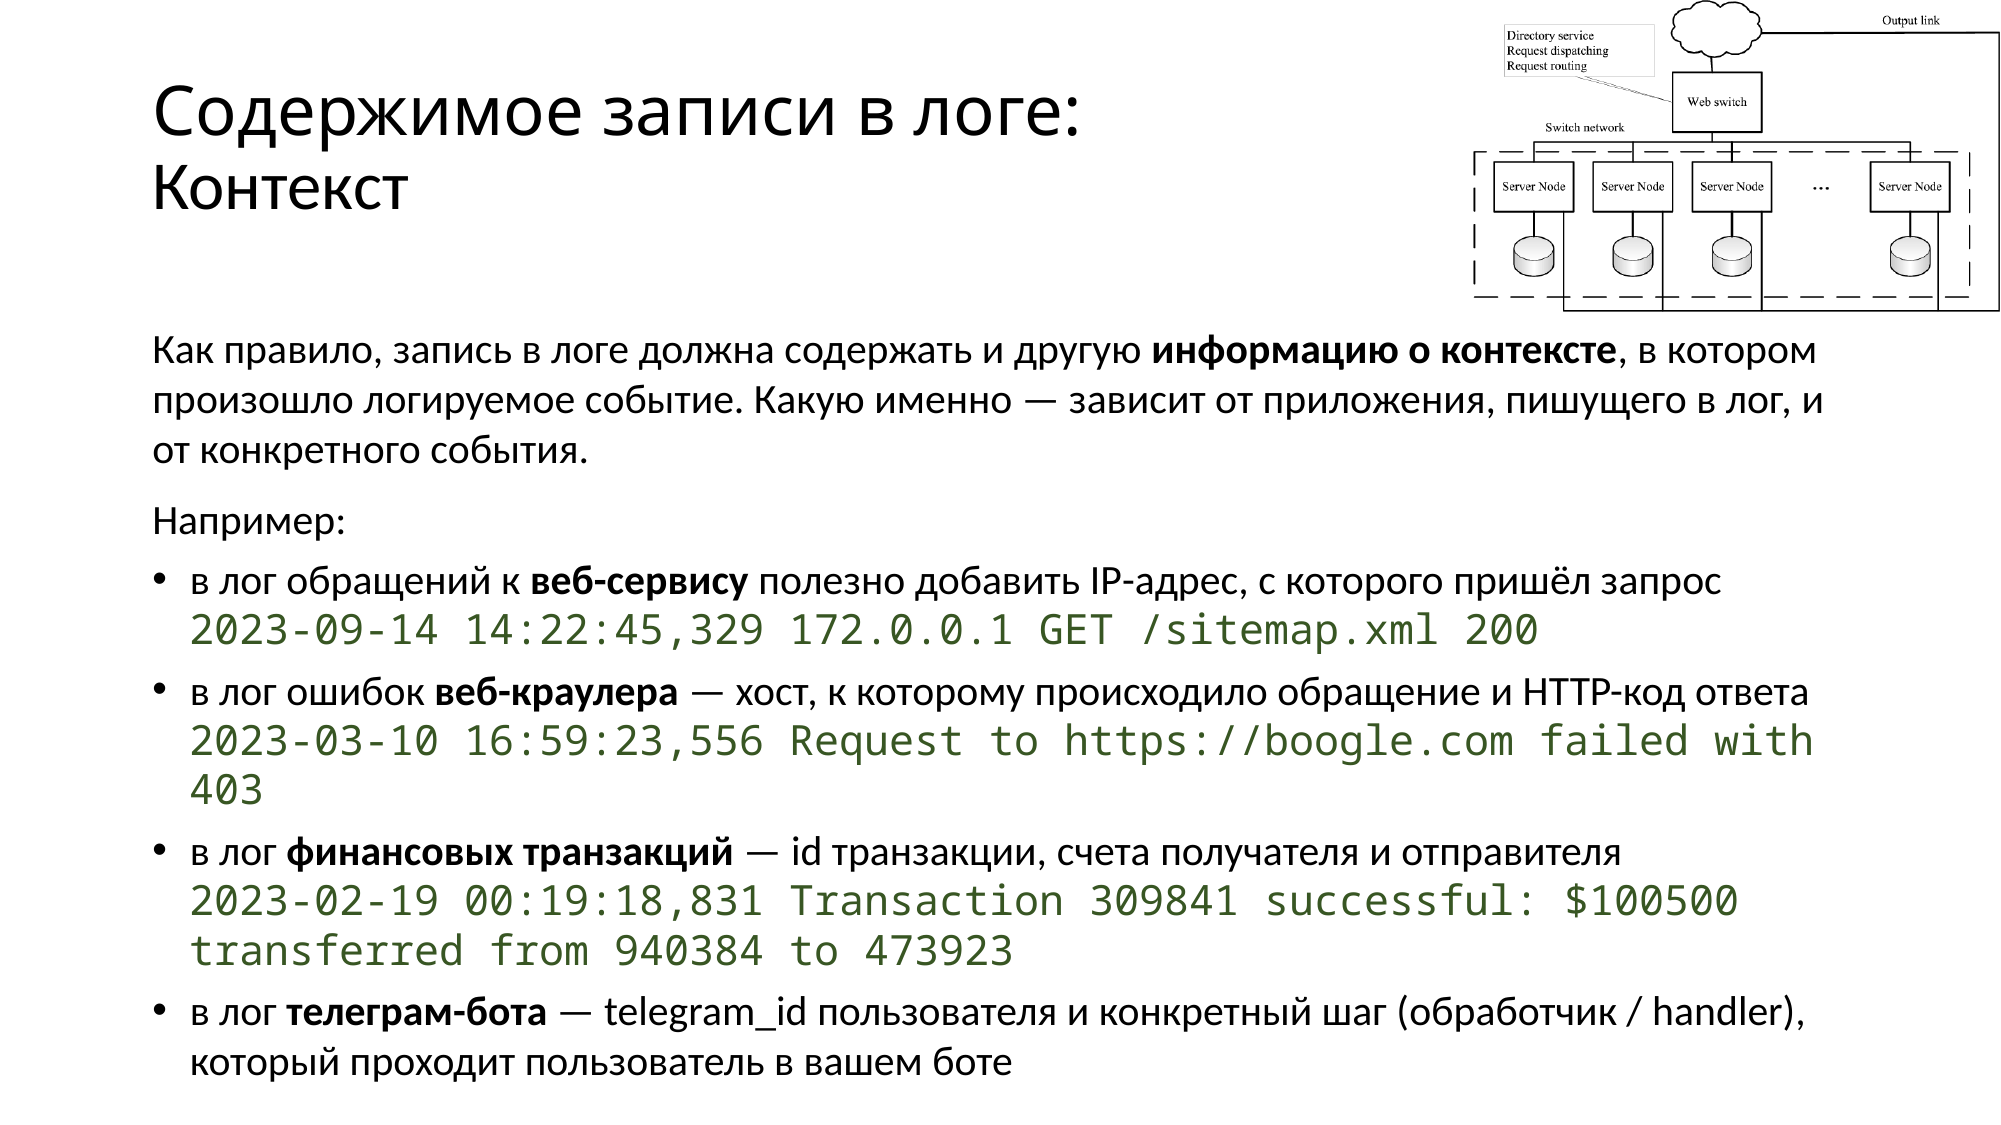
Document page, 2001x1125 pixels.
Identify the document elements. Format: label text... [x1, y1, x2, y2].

title Содержимое записи в логе: Контекст [137, 66, 1369, 235]
picture [1473, 0, 2000, 312]
list Как правило, запись в логе должна содержать и другую информацию о контексте, в котором произошло логируемое событие. Какую именно — зависит от приложения, пишущего в лог, и от конкретного события. Например: в лог обращений к веб-сервису полезно добавить IP-адрес, с которого пришёл запрос 2023-09-14 14:22:45,329 172.0.0.1 GET /sitemap.xml 200 в лог ошибок веб-краулера — хост, к которому происходило обращение и HTTP-код ответа 2023-03-10 16:59:23,556 Request to https://boogle.com failed with 403 в лог финансовых транзакций — id транзакции, счета получателя и отправителя 2023-02-19 00:19:18,831 Transaction 309841 successful: $100500 transferred from 940384 to 473923 в лог телеграм-бота — telegram_id пользователя и конкретный шаг (обработчик / handler), который проходит пользователь в вашем боте [137, 314, 1863, 1069]
